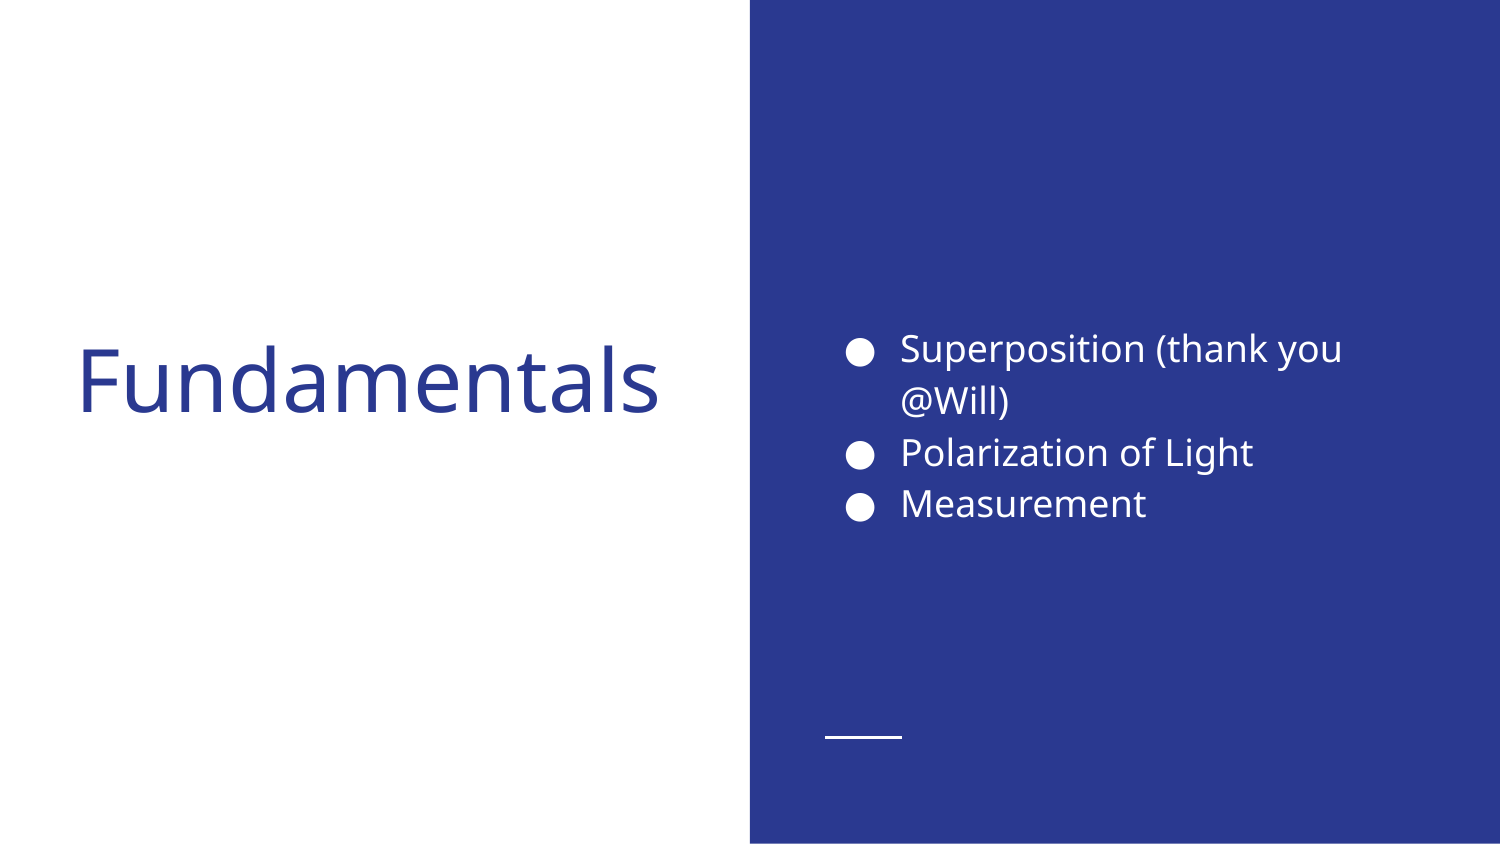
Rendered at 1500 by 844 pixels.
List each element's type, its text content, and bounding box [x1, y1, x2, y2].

list Superposition (thank you @Will) Polarization of Light Measurement [810, 118, 1440, 725]
title Fundamentals [43, 188, 708, 446]
